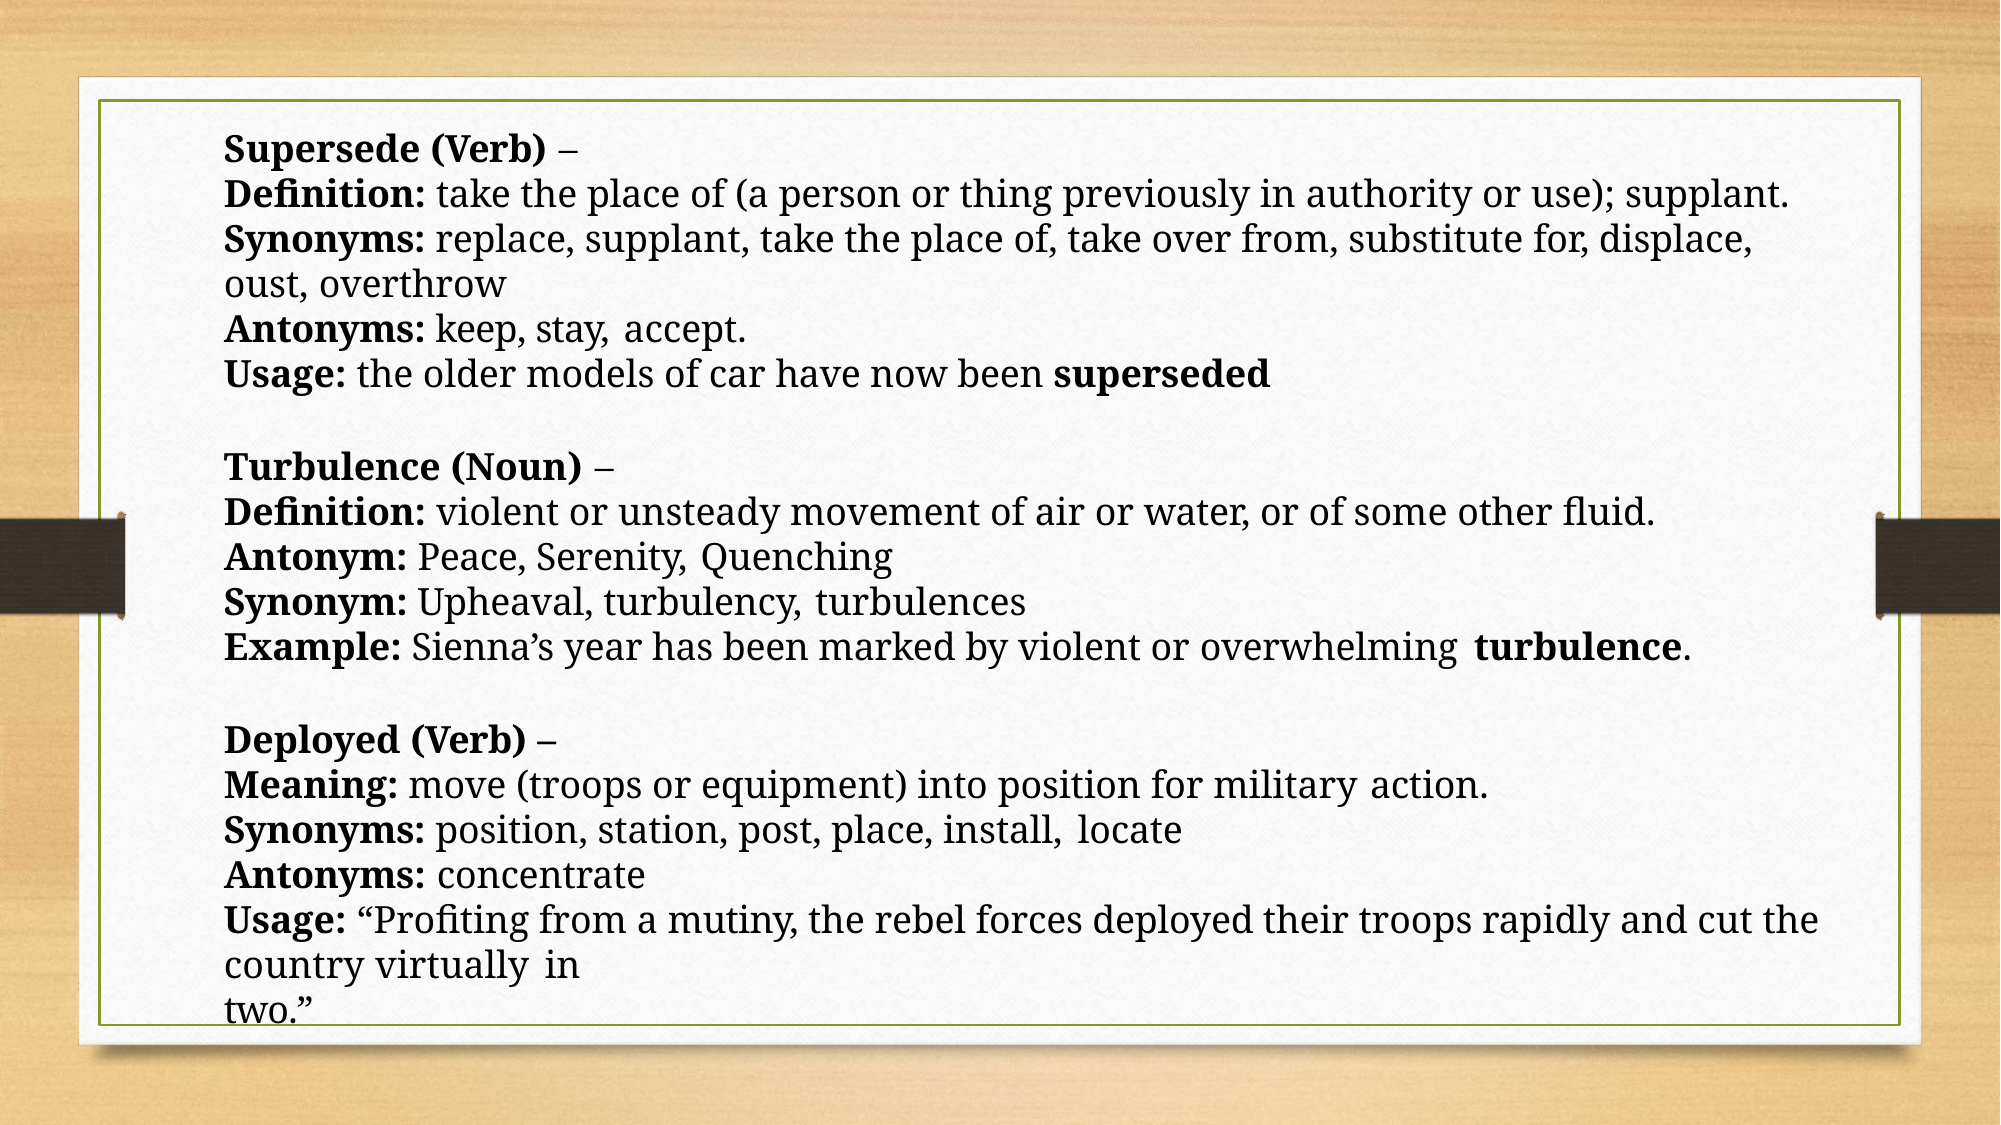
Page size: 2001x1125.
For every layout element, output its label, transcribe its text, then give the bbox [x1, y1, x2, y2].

text_box Supersede (Verb) – Definition: take the place of (a person or thing previously in authority or use); supplant. Synonyms: replace, supplant, take the place of, take over from, substitute for, displace, oust, overthrow Antonyms: keep, stay, accept. Usage: the older models of car have now been superseded Turbulence (Noun) – Definition: violent or unsteady movement of air or water, or of some other fluid. Antonym: Peace, Serenity, Quenching Synonym: Upheaval, turbulency, turbulences Example: Sienna’s year has been marked by violent or overwhelming turbulence. Deployed (Verb) – Meaning: move (troops or equipment) into position for military action. Synonyms: position, station, post, place, install, locate Antonyms: concentrate Usage: “Profiting from a mutiny, the rebel forces deployed their troops rapidly and cut the country virtually in two.” [221, 122, 1832, 1032]
picture [0, 0, 2000, 1125]
